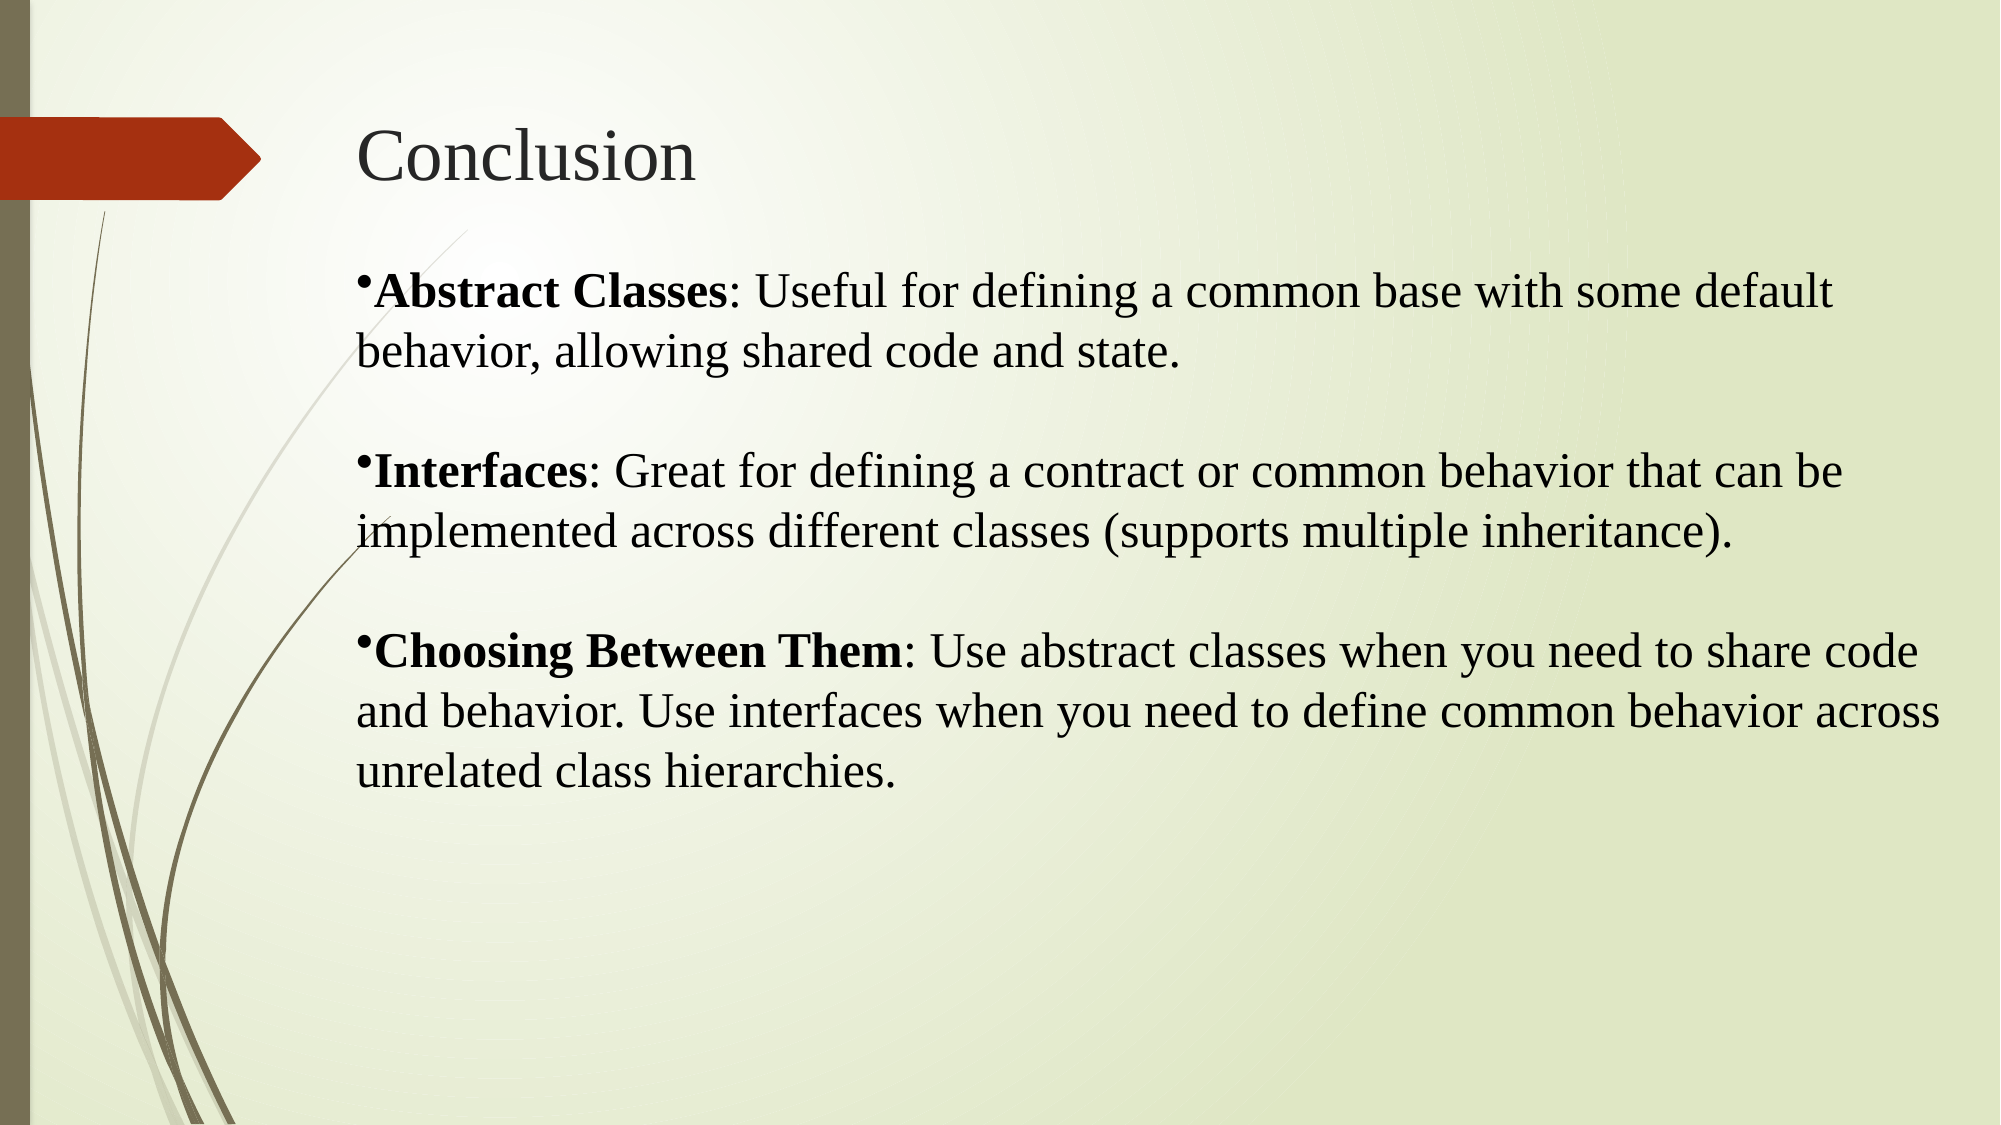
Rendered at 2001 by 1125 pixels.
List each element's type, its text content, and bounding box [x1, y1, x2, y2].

title Conclusion [340, 97, 1803, 201]
list Abstract Classes: Useful for defining a common base with some default behavior, allowing shared code and state. Interfaces: Great for defining a contract or common behavior that can be implemented across different classes (supports multiple inheritance). Choosing Between Them: Use abstract classes when you need to share code and behavior. Use interfaces when you need to define common behavior across unrelated class hierarchies. [340, 201, 1976, 854]
